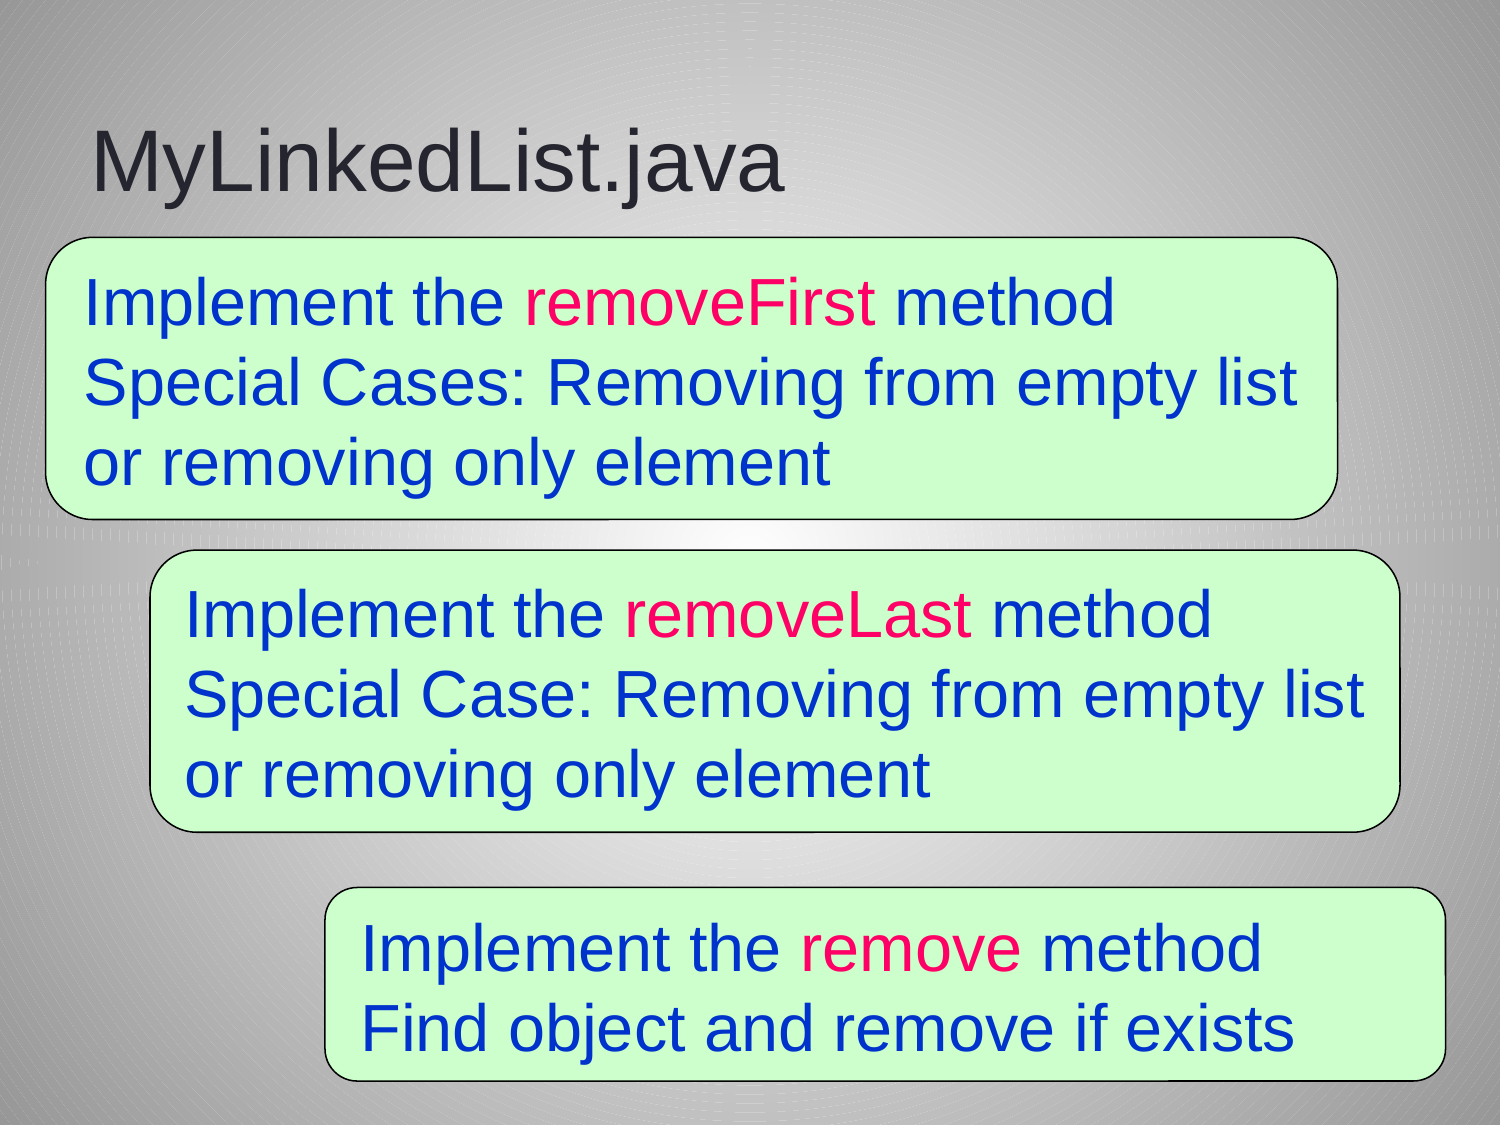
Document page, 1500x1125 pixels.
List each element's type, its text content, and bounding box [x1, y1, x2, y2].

text_box Implement the removeFirst method Special Cases: Removing from empty list or removing only element [45, 237, 1338, 520]
text_box Implement the remove method Find object and remove if exists [324, 887, 1446, 1082]
title MyLinkedList.java [75, 31, 1400, 282]
text_box Implement the removeLast method Special Case: Removing from empty list or removing only element [150, 550, 1401, 833]
